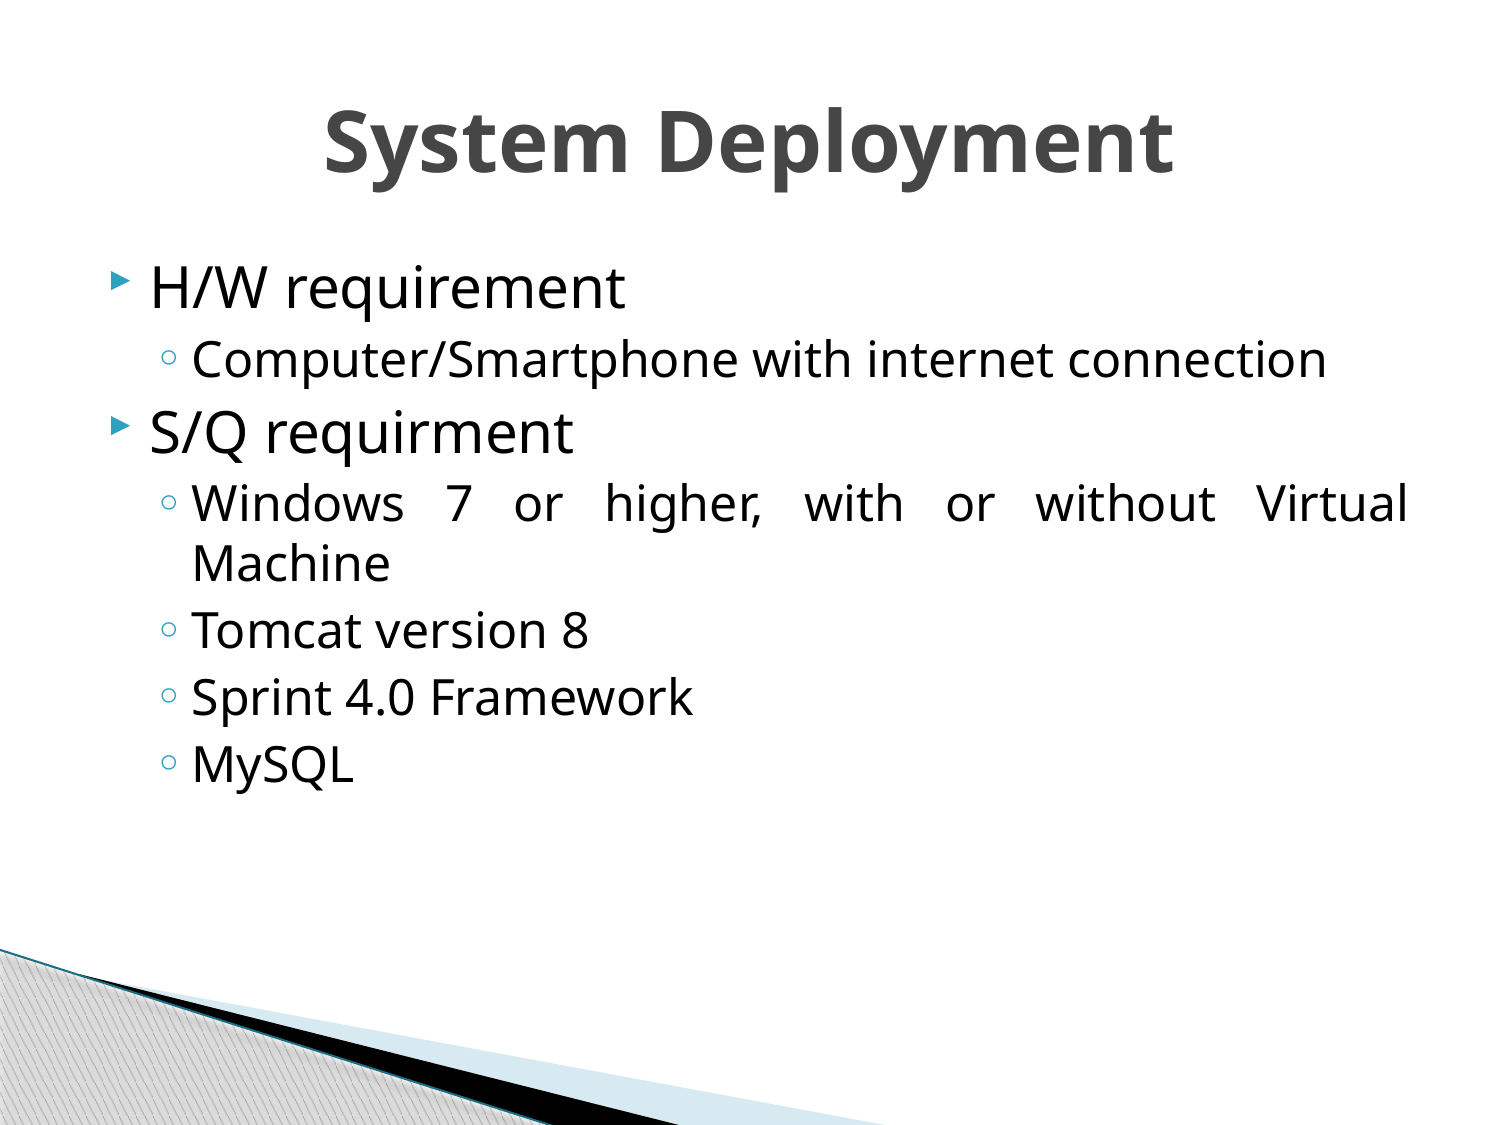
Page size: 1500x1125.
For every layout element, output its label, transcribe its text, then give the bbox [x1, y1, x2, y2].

title System Deployment [75, 45, 1425, 233]
list H/W requirement Computer/Smartphone with internet connection S/Q requirment Windows 7 or higher, with or without Virtual Machine Tomcat version 8 Sprint 4.0 Framework MySQL [75, 243, 1425, 986]
